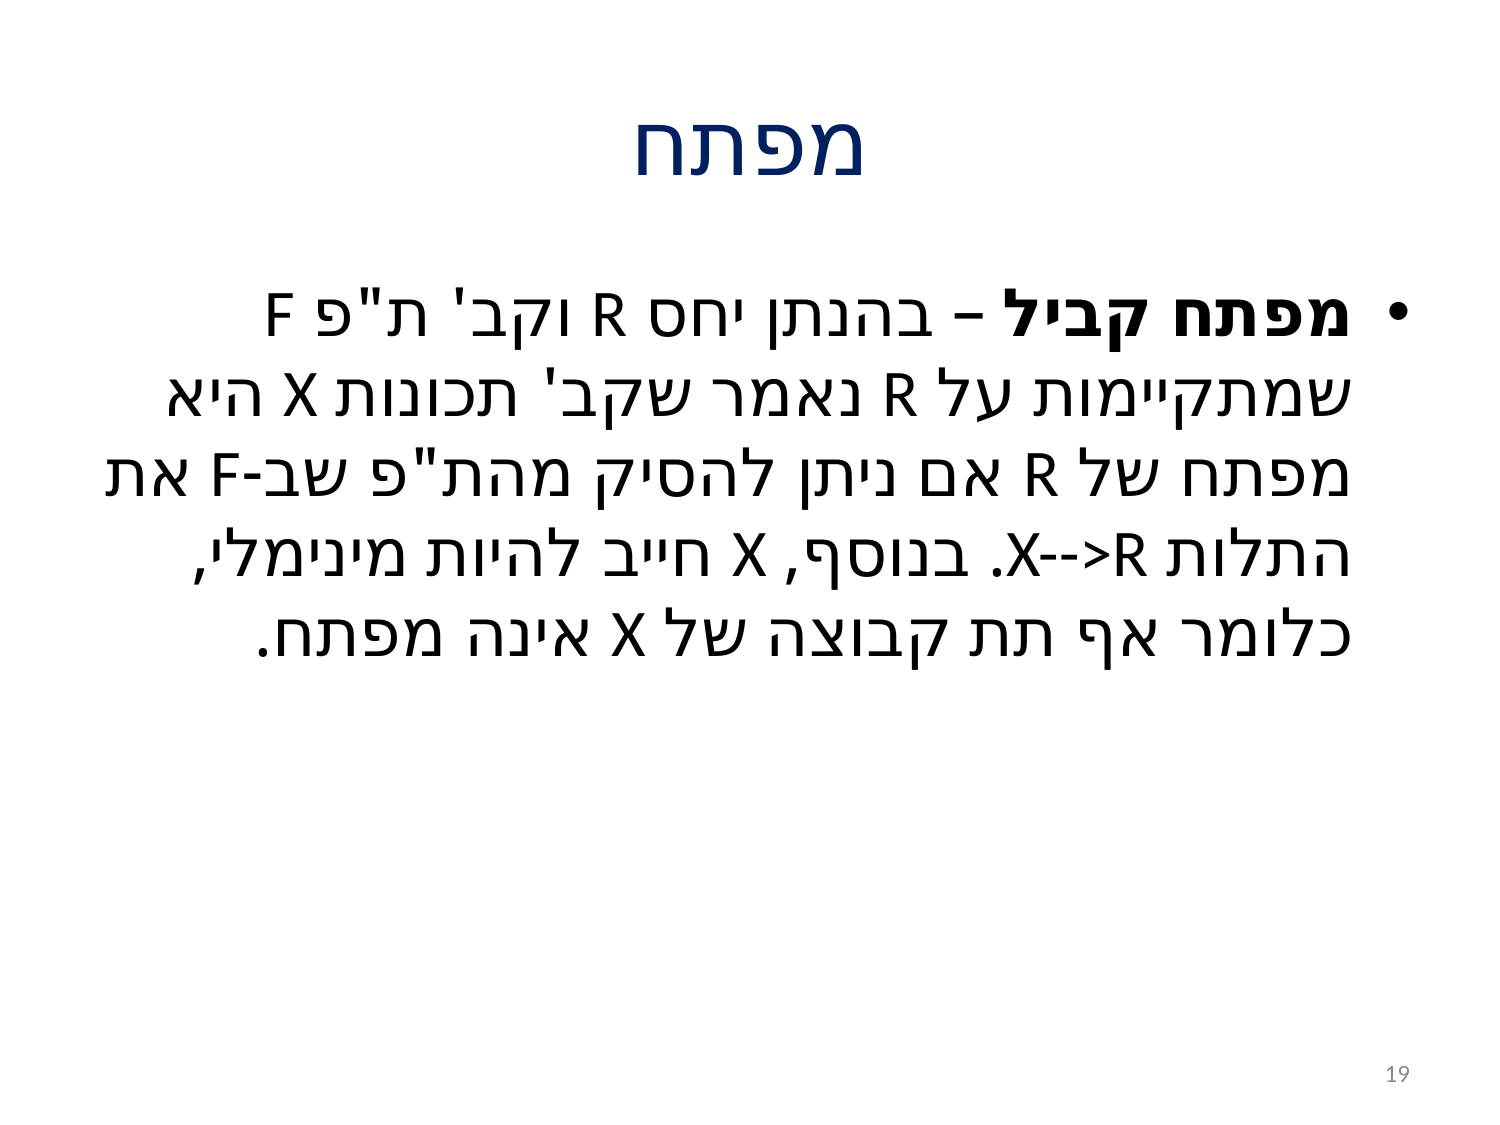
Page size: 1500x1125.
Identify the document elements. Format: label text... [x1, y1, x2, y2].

list מפתח קביל – בהנתן יחס R וקב' ת"פ F שמתקיימות על R נאמר שקב' תכונות X היא מפתח של R אם ניתן להסיק מהת"פ שב-F את התלות X-->R. בנוסף, X חייב להיות מינימלי, כלומר אף תת קבוצה של X אינה מפתח. [75, 262, 1425, 1005]
slide_number 19 [1074, 1042, 1425, 1103]
title מפתח [75, 45, 1425, 233]
